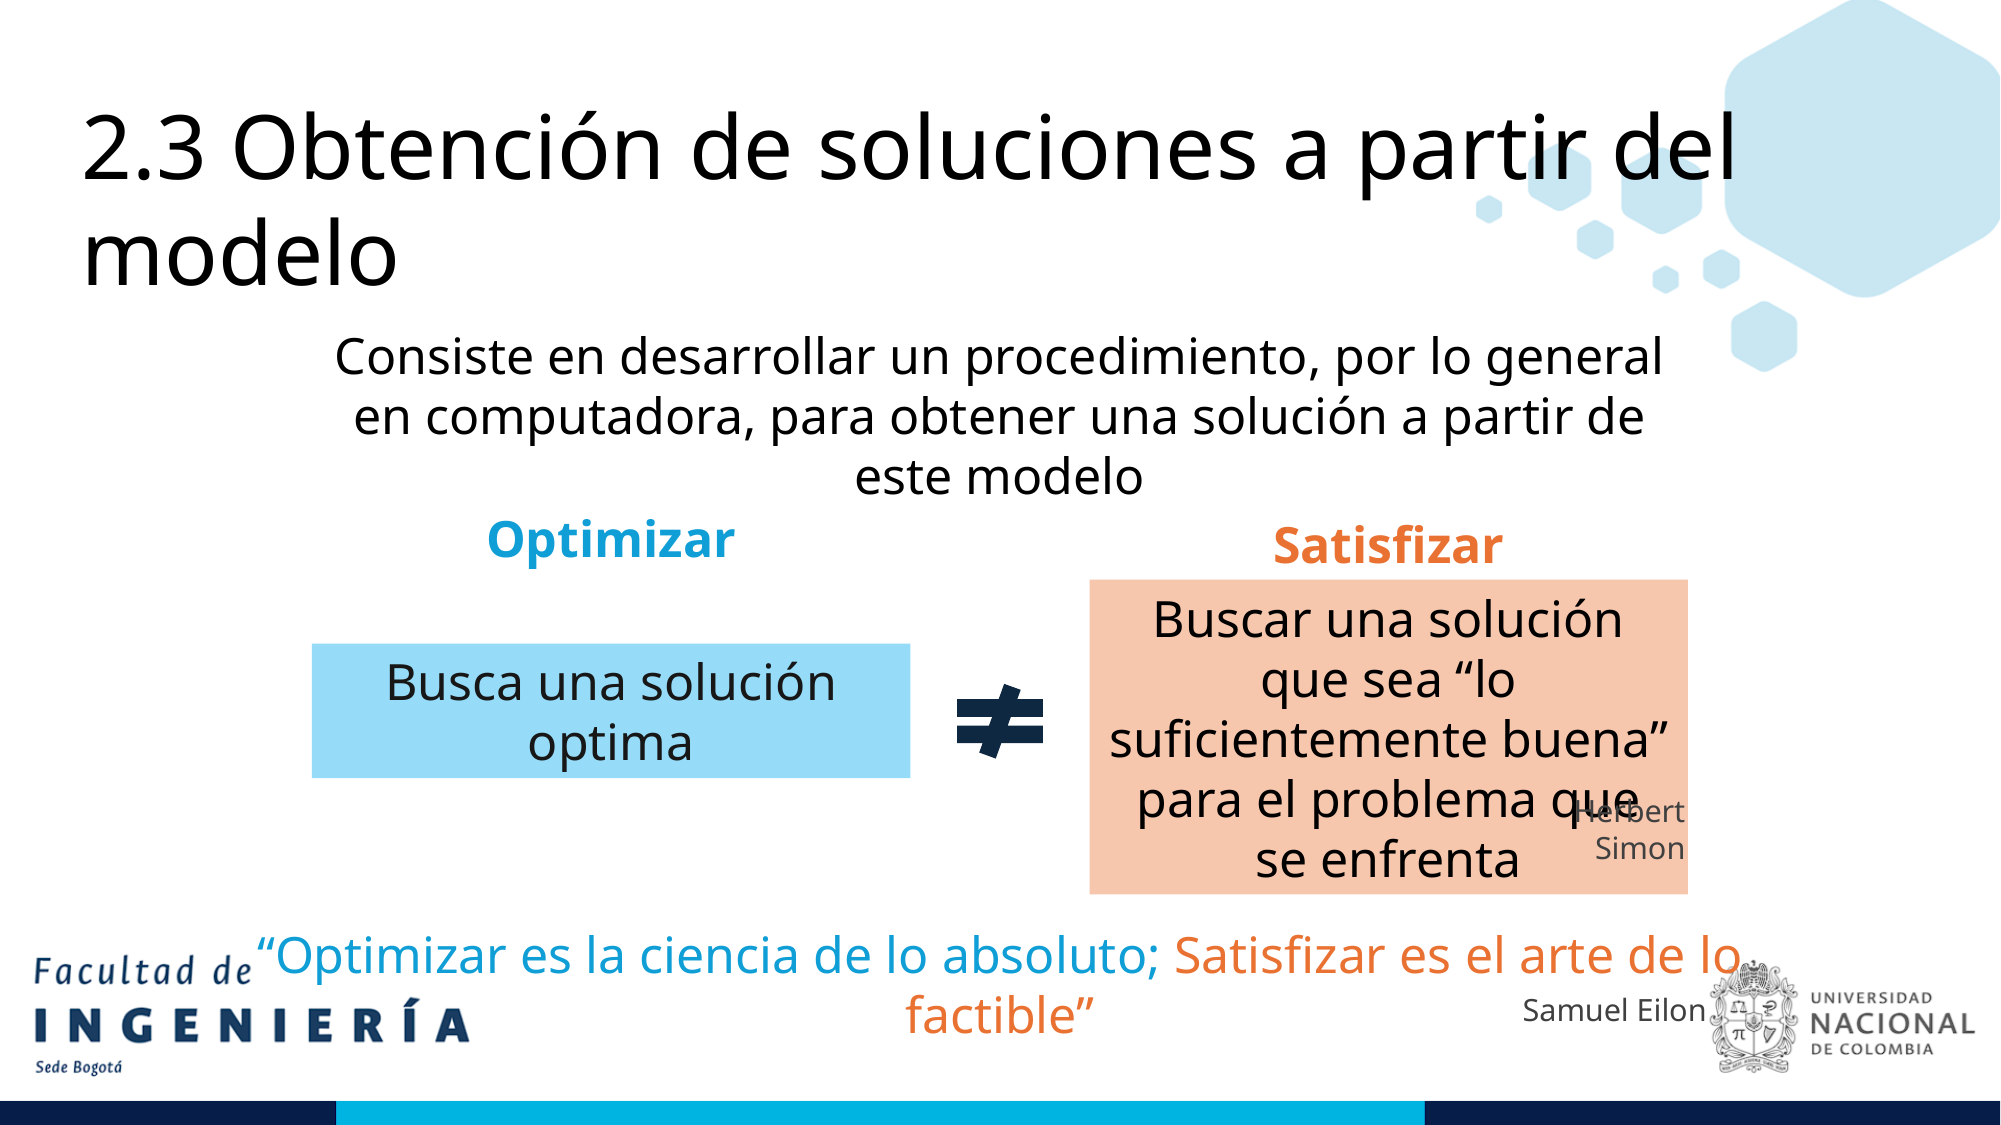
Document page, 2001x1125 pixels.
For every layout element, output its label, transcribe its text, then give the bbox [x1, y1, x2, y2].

text_box [957, 683, 1043, 759]
text_box Consiste en desarrollar un procedimiento, por lo general en computadora, para obtener una solución a partir de este modelo [316, 317, 1684, 513]
text_box Samuel Eilon [1483, 983, 1722, 1035]
text_box Satisfizar [1089, 506, 1688, 581]
text_box Herbert Simon [1461, 785, 1700, 873]
text_box “Optimizar es la ciencia de lo absoluto; Satisfizar es el arte de lo factible” [233, 915, 1767, 1051]
text_box Busca una solución optima [311, 643, 911, 779]
text_box 2.3 Obtención de soluciones a partir del modelo [66, 82, 1867, 311]
picture [0, 0, 2001, 1125]
text_box Optimizar [311, 499, 911, 575]
text_box Buscar una solución que sea “lo suficientemente buena” para el problema que se enfrenta [1089, 581, 1688, 895]
